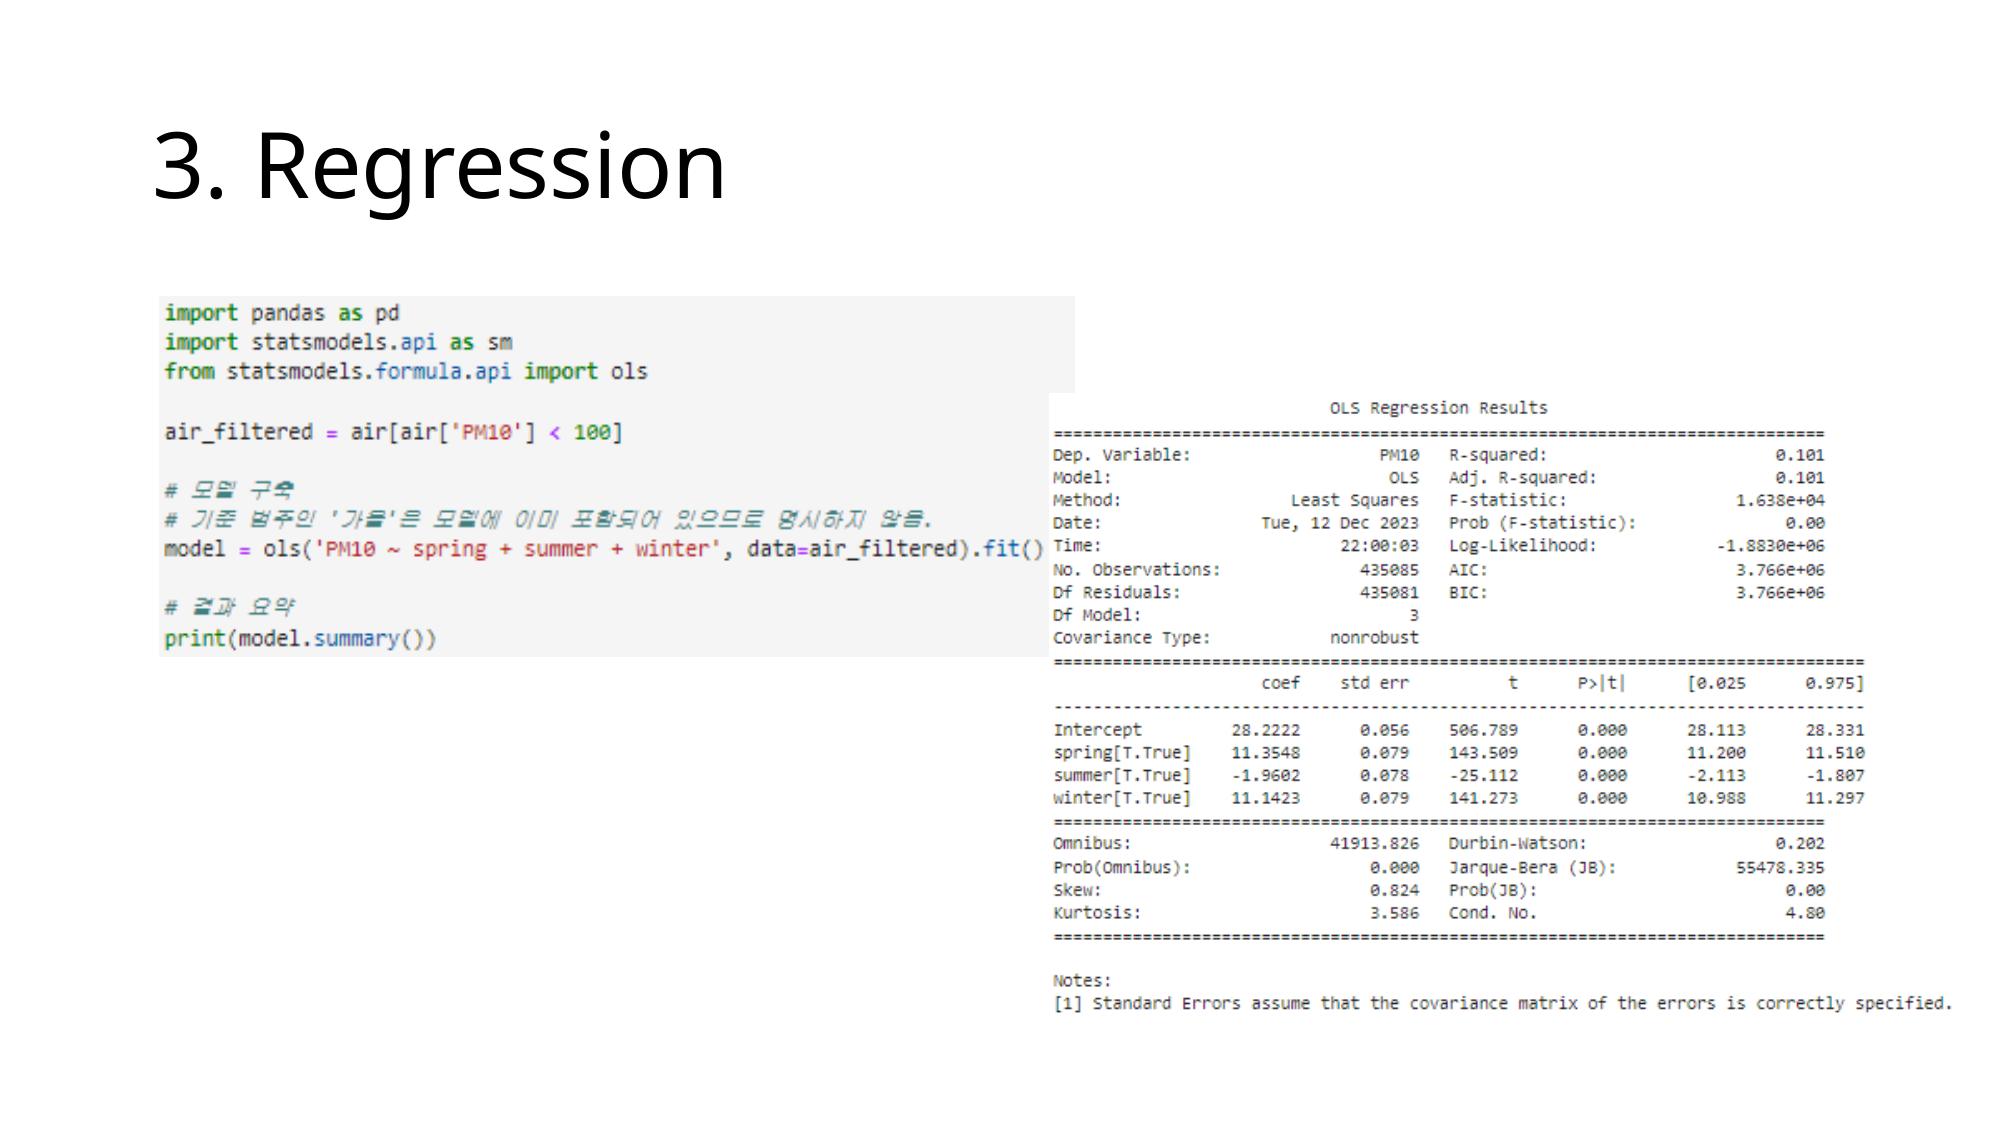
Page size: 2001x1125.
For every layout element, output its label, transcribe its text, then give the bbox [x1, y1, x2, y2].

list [159, 296, 1075, 657]
picture [1049, 393, 1965, 1024]
title 3. Regression [137, 59, 1863, 278]
